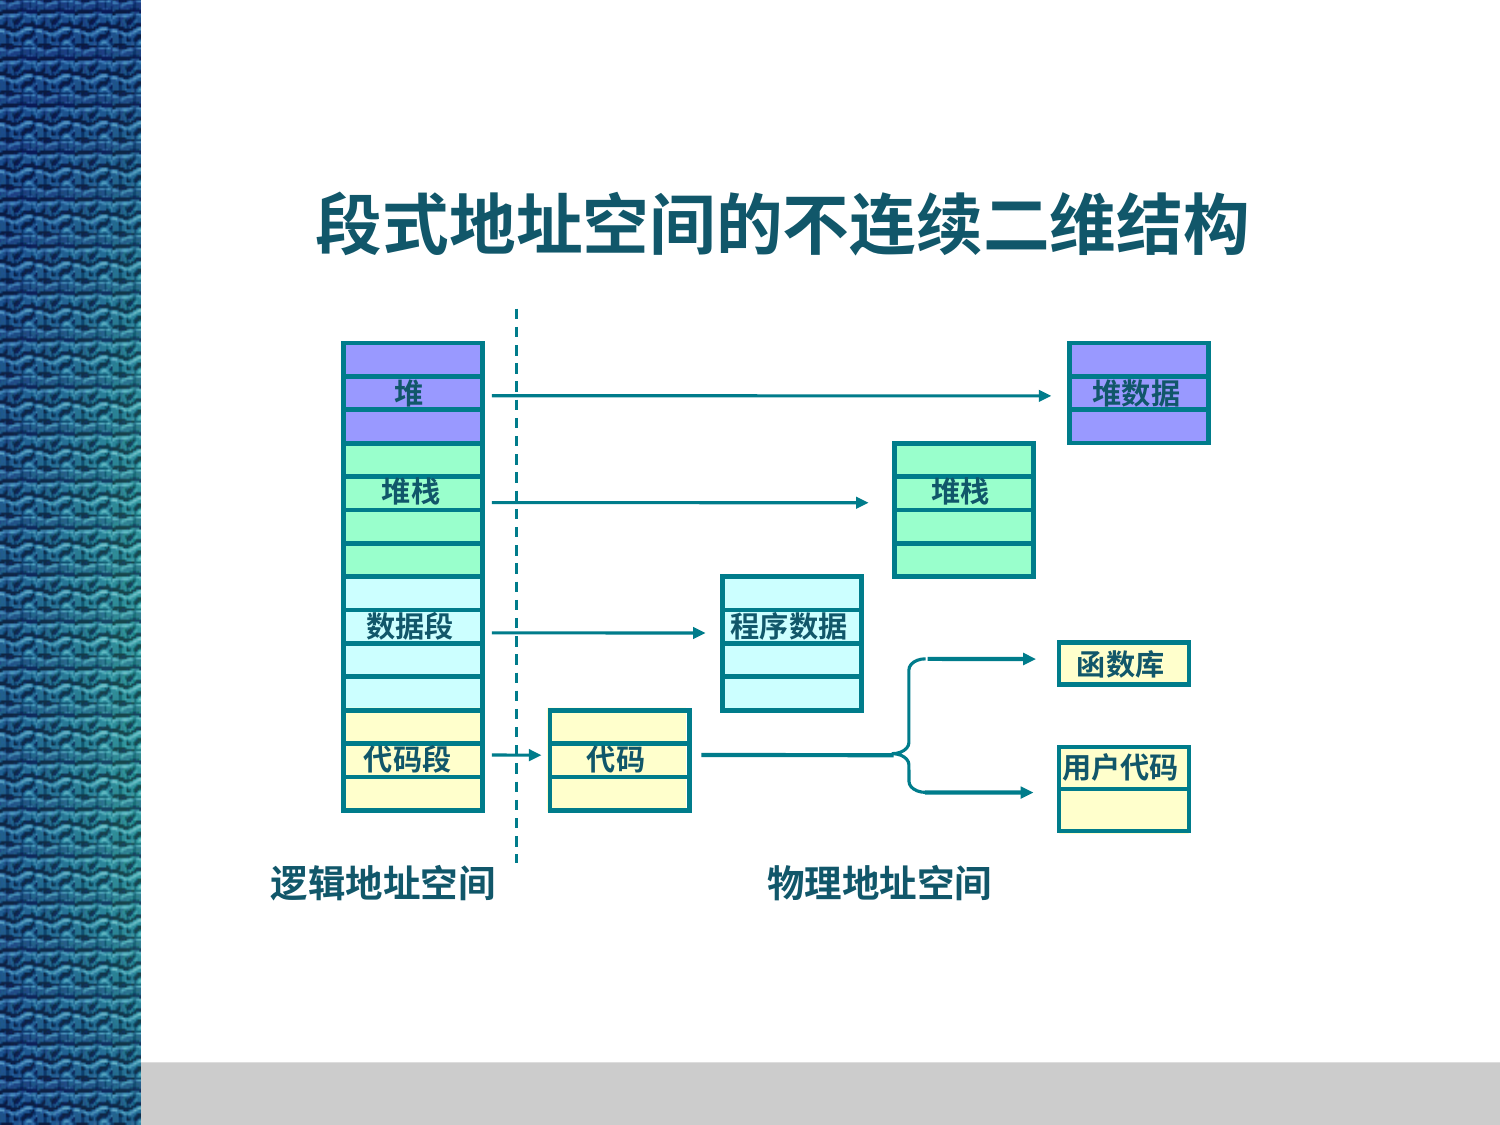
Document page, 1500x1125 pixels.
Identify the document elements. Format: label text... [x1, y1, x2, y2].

picture [0, 0, 141, 1125]
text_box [254, 342, 487, 914]
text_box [491, 308, 1211, 914]
text_box 段式地址空间的不连续二维结构 [301, 175, 1500, 271]
